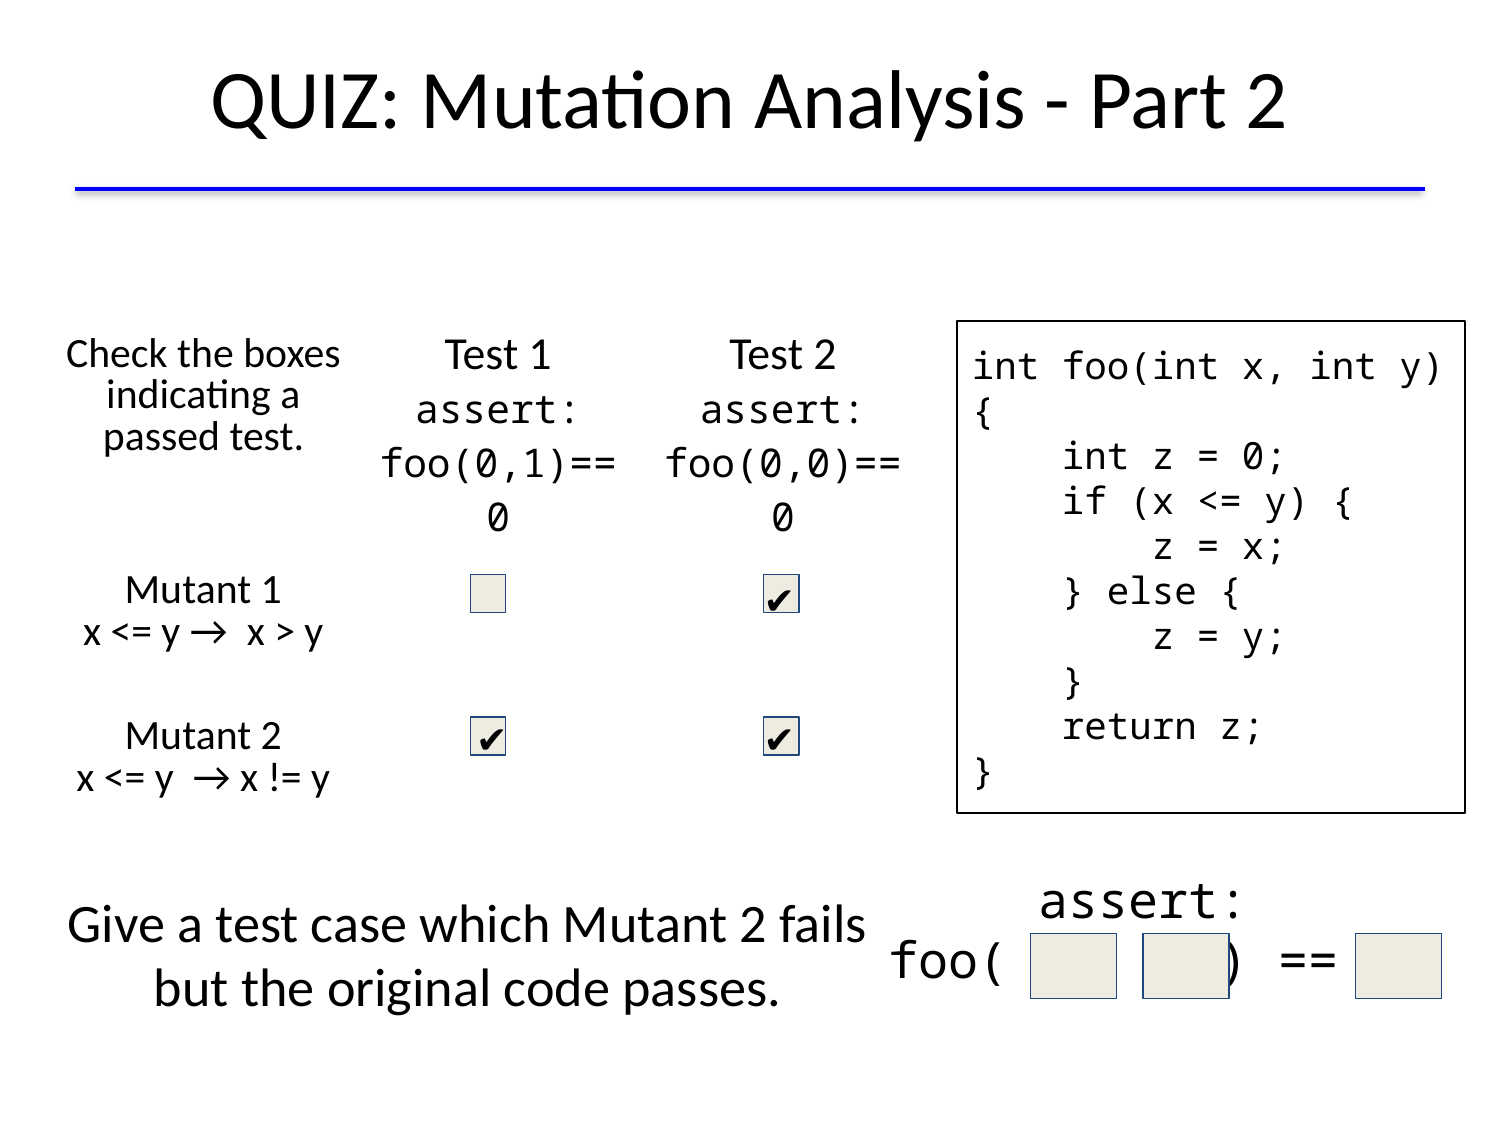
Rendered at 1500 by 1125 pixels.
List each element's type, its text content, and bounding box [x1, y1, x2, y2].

text_box ✔ [748, 562, 813, 628]
text_box [470, 574, 506, 613]
table_cell Mutant 1 x <= y → x > y [51, 558, 356, 703]
text_box [1143, 933, 1229, 999]
table_cell [641, 558, 925, 703]
title QUIZ: Mutation Analysis - Part 2 [75, 1, 1425, 190]
table_cell [356, 703, 641, 849]
text_box ✔ [748, 700, 813, 766]
text_box int foo(int x, int y) { int z = 0; if (x <= y) { z = x; } else { z = y; } return z; } [956, 320, 1466, 813]
text_box ✔ [460, 700, 526, 766]
text_box assert: foo( , ) == [792, 853, 1466, 1014]
text_box [1355, 933, 1442, 999]
table_cell [641, 703, 925, 849]
text_box Give a test case which Mutant 2 fails but the original code passes. [43, 896, 792, 1010]
table_header Test 2 assert: foo(0,0)==0 [641, 321, 925, 558]
table_header Test 1 assert: foo(0,1)==0 [356, 321, 641, 558]
table_cell Mutant 2 x <= y → x != y [51, 703, 356, 849]
text_box [1030, 933, 1117, 999]
table_header Check the boxes indicating a passed test. [51, 321, 356, 558]
table_cell [356, 558, 641, 703]
